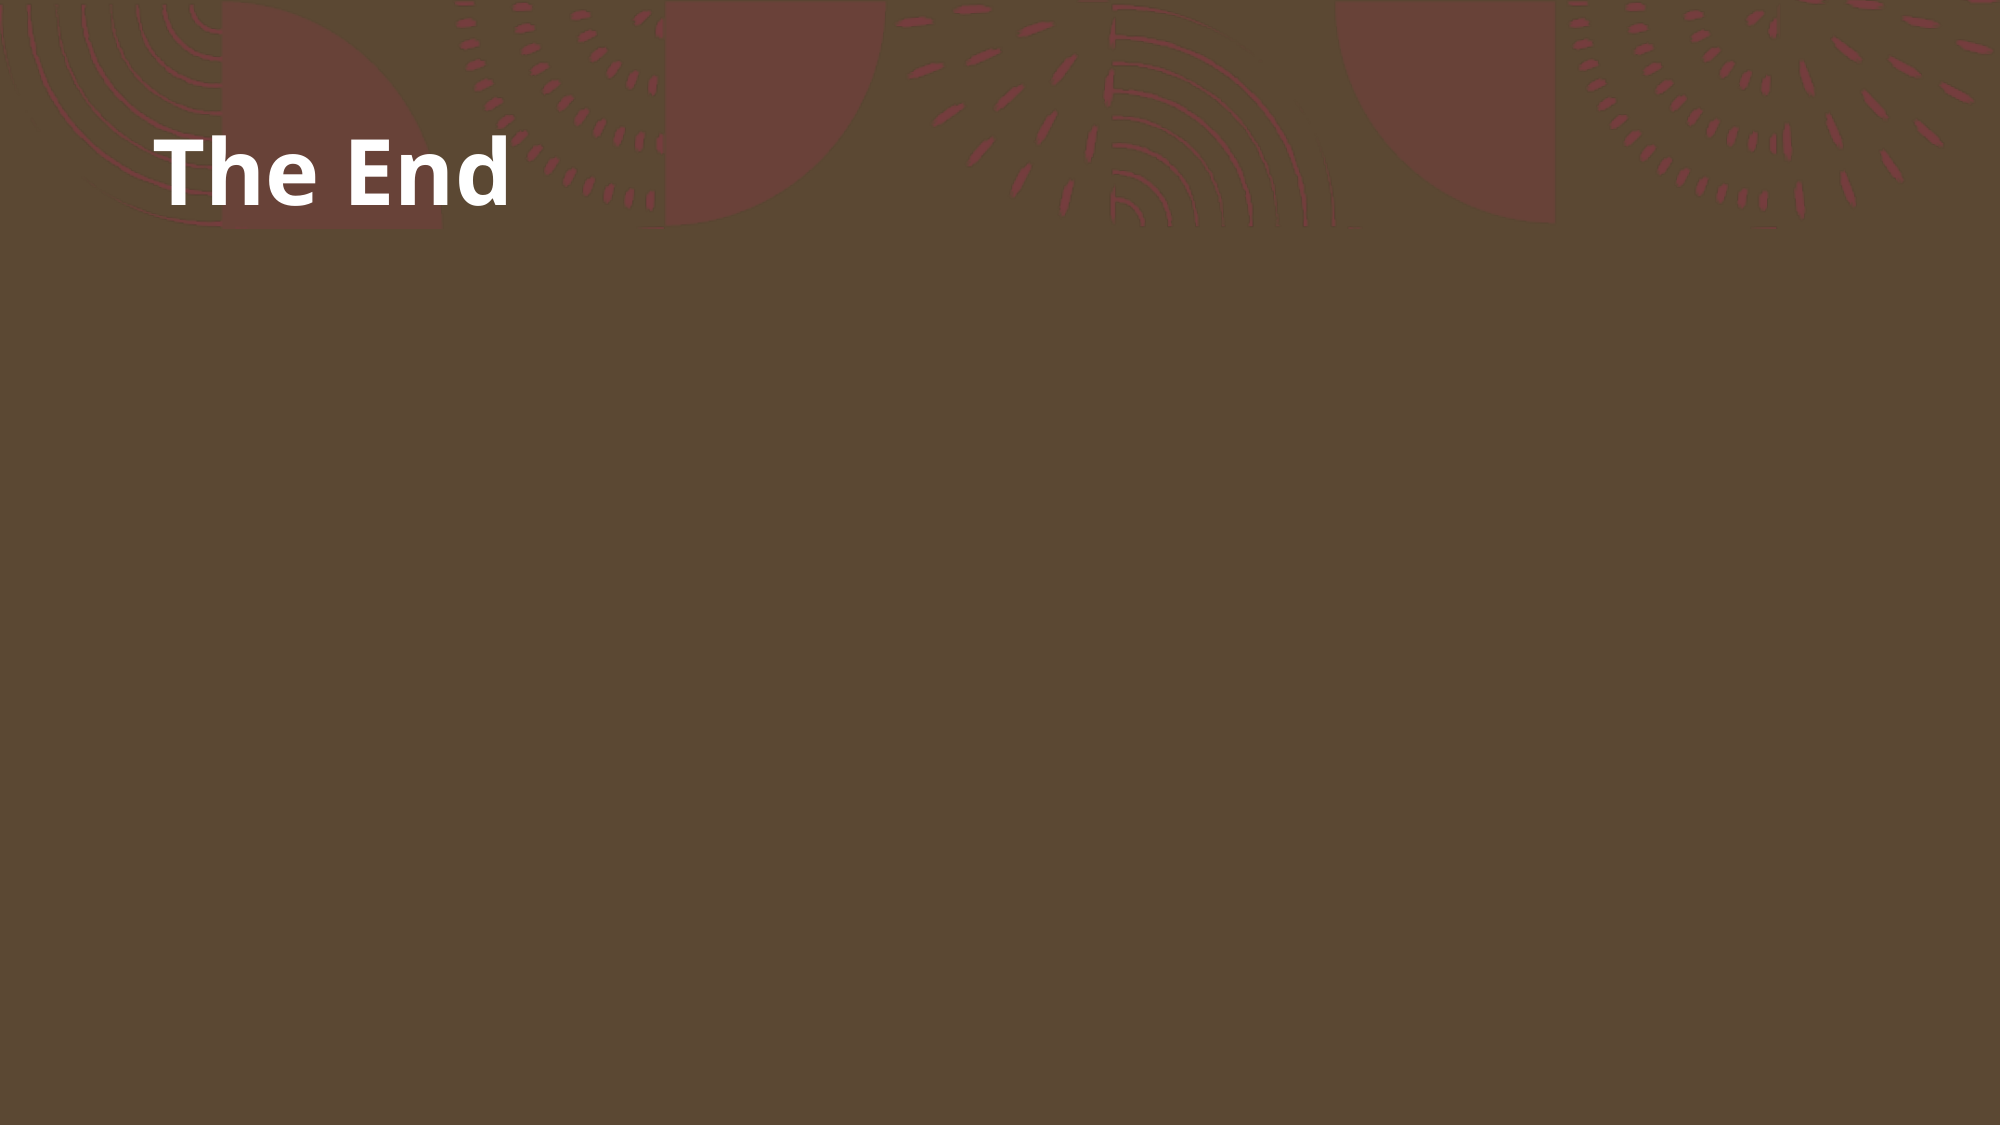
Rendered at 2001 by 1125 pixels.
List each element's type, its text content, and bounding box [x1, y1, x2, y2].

title The End [137, 60, 1863, 278]
